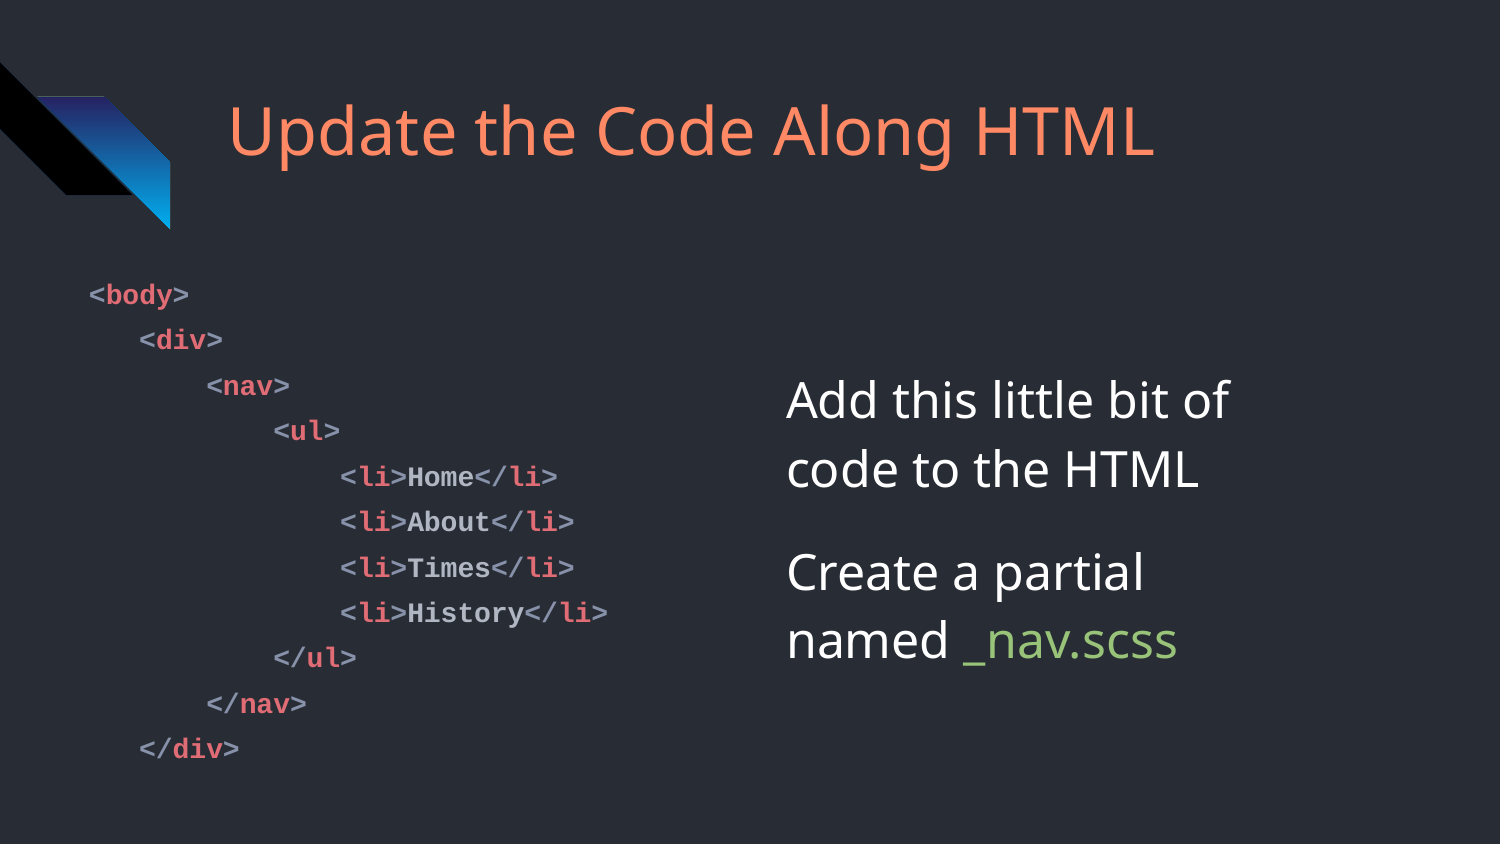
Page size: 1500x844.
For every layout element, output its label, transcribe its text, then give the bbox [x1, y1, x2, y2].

list <body> <div> <nav> <ul> <li>Home</li> <li>About</li> <li>Times</li> <li>History</li> </ul> </nav> </div> [57, 294, 771, 735]
title Update the Code Along HTML [212, 73, 1368, 168]
list Add this little bit of code to the HTML Create a partial named _nav.scss [771, 294, 1330, 735]
